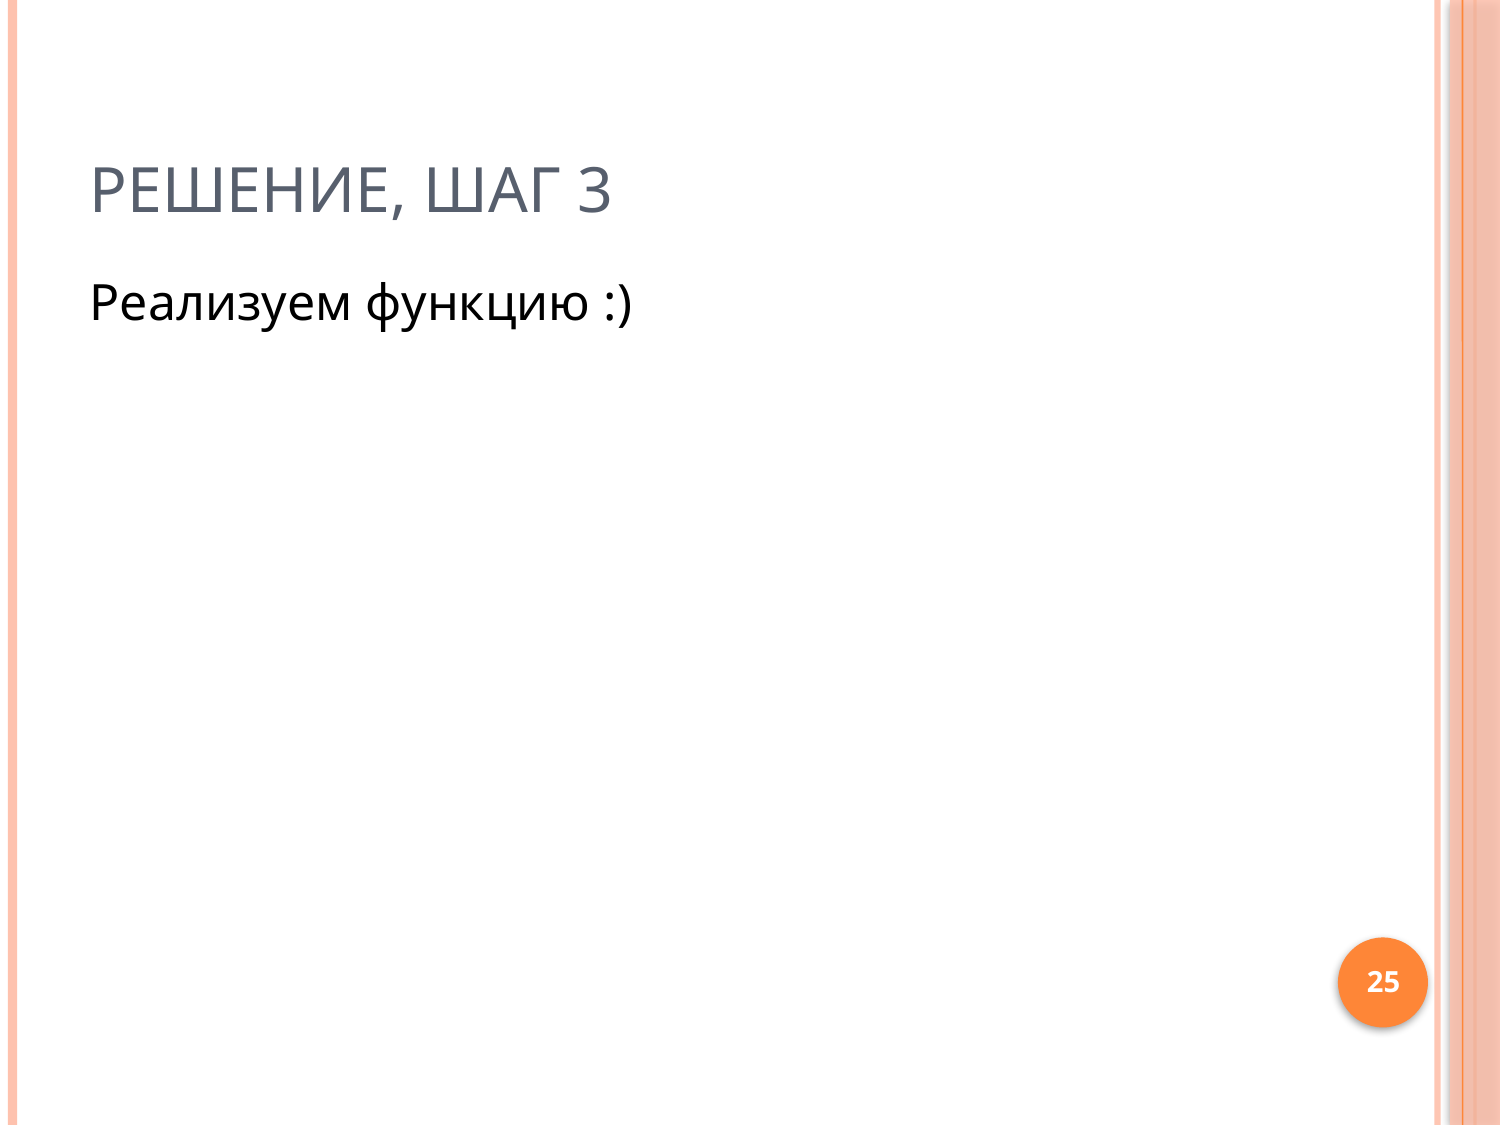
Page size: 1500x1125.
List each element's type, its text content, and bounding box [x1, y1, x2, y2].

slide_number 25 [1333, 940, 1434, 1027]
title Решение, шаг 3 [75, 45, 1300, 233]
list Реализуем функцию :) [75, 262, 1300, 1062]
